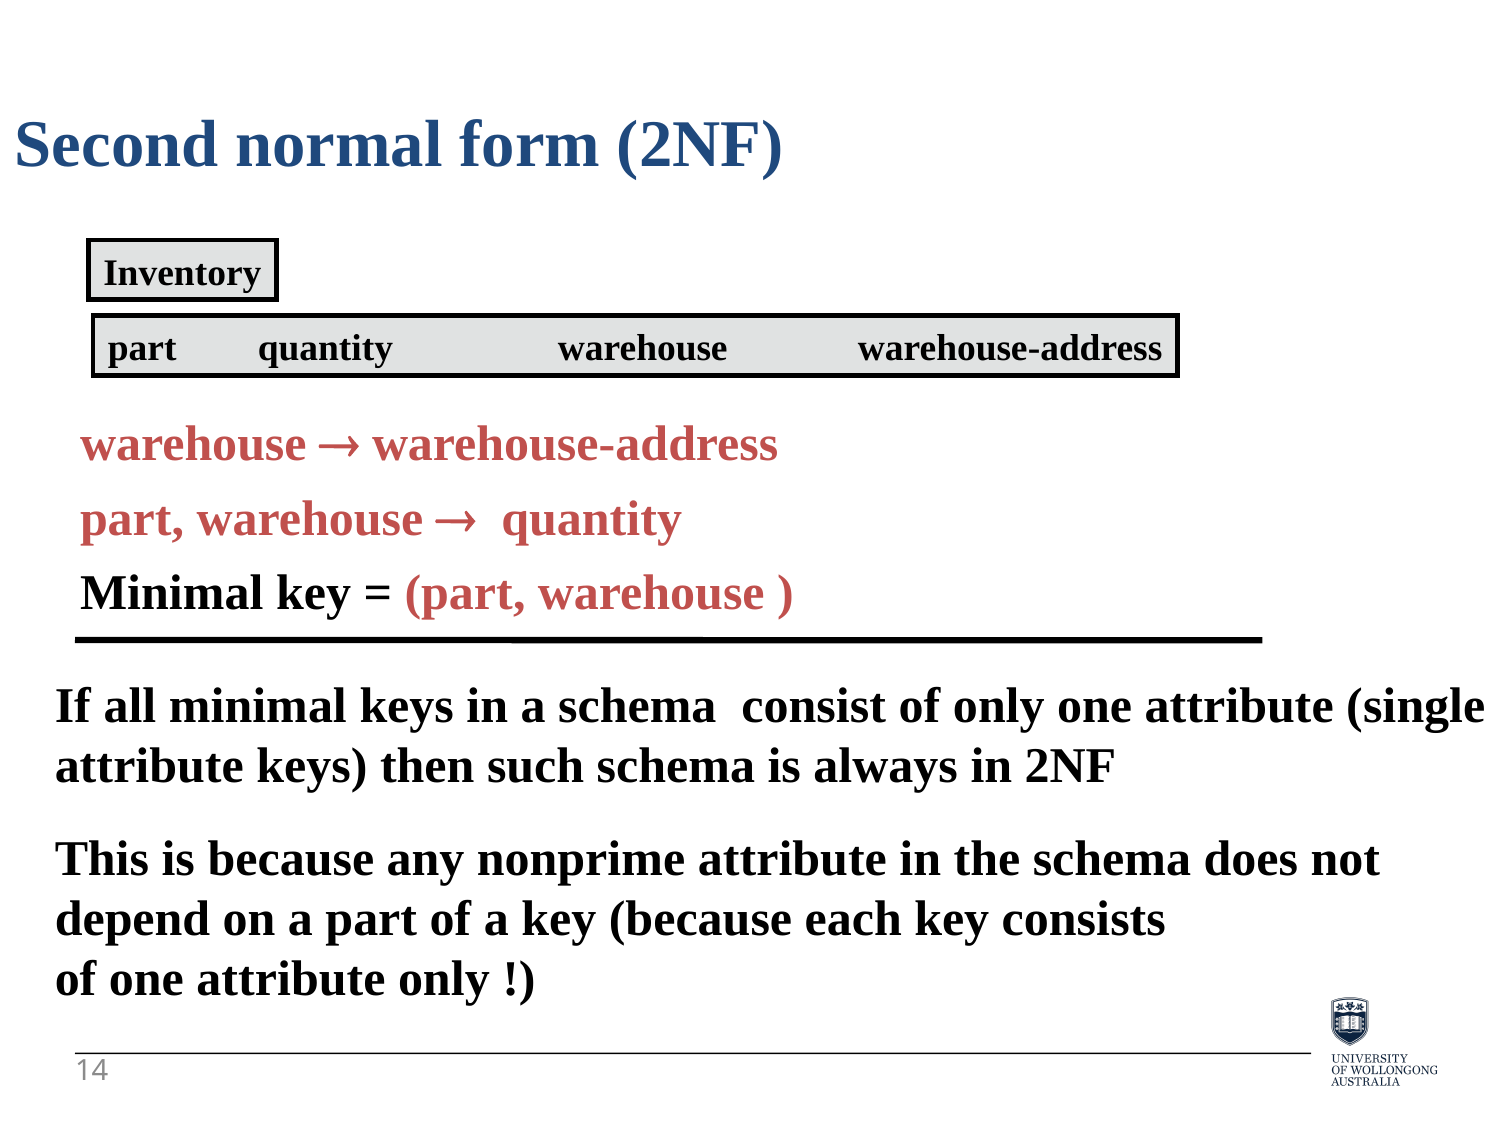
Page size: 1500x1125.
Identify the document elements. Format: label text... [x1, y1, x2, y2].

text_box If all minimal keys in a schema consist of only one attribute (single attribute keys) then such schema is always in 2NF [24, 665, 1500, 801]
text_box 14 [74, 1059, 135, 1091]
text_box part, warehouse  quantity [49, 478, 1433, 554]
text_box part quantity warehouse warehouse-address [93, 315, 1178, 376]
text_box warehouse  warehouse-address [49, 403, 1433, 478]
text_box Second normal form (2NF) [0, 92, 1500, 193]
text_box Inventory [88, 240, 277, 300]
text_box Minimal key = (part, warehouse ) [50, 552, 1500, 628]
text_box This is because any nonprime attribute in the schema does not depend on a part of a key (because each key consists of one attribute only !) [24, 817, 1500, 1013]
